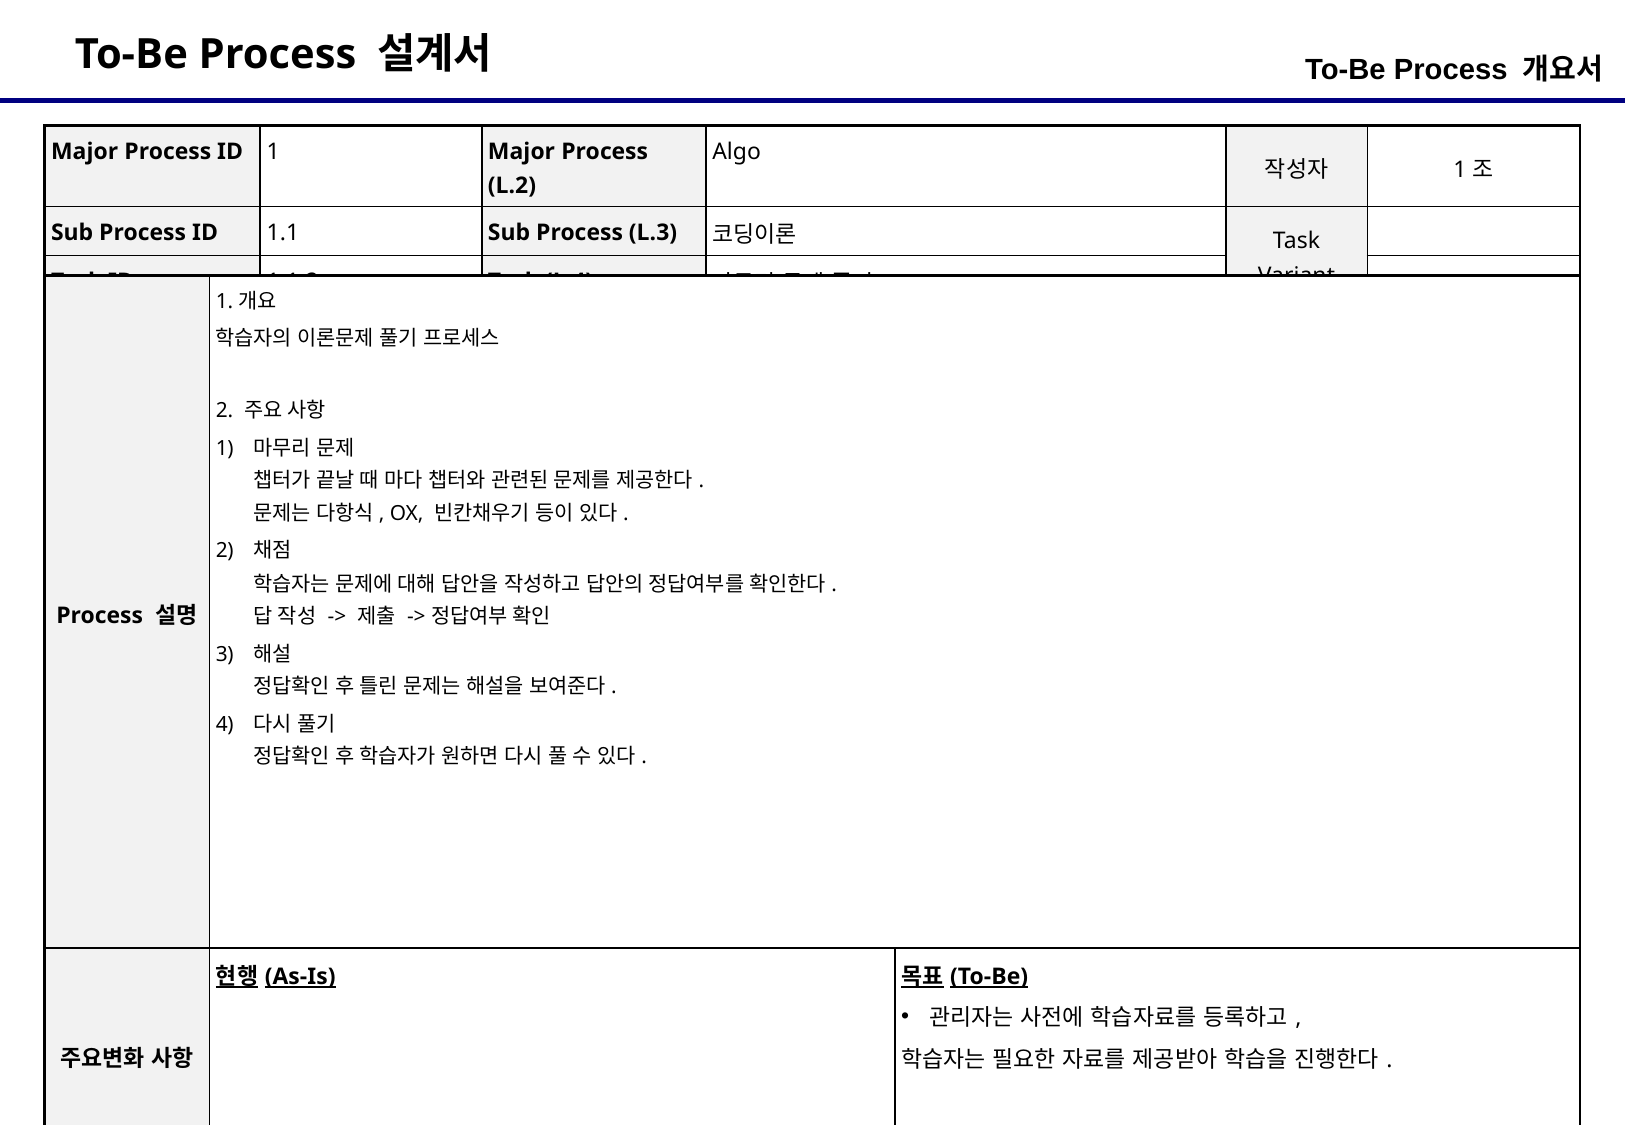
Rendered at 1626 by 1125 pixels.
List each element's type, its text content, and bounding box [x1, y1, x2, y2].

list To-Be Process 개요서 [1107, 42, 1604, 102]
table_cell 현행(As-Is) [210, 949, 894, 1125]
table_cell 주요변화 사항 [46, 949, 209, 1125]
table_cell Task (L.4) [483, 256, 705, 274]
table_cell 1.1.2 [261, 256, 481, 274]
table_cell 코딩이론 [707, 207, 1225, 255]
table_header Major Process ID [46, 127, 259, 206]
table_header 1.개요 학습자의 이론문제 풀기 프로세스 2. 주요 사항 마무리 문제 챕터가 끝날 때 마다 챕터와 관련된 문제를 제공한다. 문제는 다항식, OX, 빈칸채우기 등이 있다. 채점 학습자는 문제에 대해 답안을 작성하고 답안의 정답여부를 확인한다. 답 작성 -> 제출 ->정답여부 확인 해설 정답확인 후 틀린 문제는 해설을 보여준다. 다시 풀기 정답확인 후 학습자가 원하면 다시 풀 수 있다. [210, 277, 1579, 947]
table_header 1 [261, 127, 481, 206]
table_cell Sub Process (L.3) [483, 207, 705, 255]
table_cell Task ID [46, 256, 259, 274]
table_cell 목표(To-Be) 관리자는 사전에 학습자료를 등록하고, 학습자는 필요한 자료를 제공받아 학습을 진행한다. [896, 949, 1579, 1125]
table_cell Task Variant [1227, 207, 1367, 274]
table_cell [1368, 207, 1579, 255]
table_cell Sub Process ID [46, 207, 259, 255]
table_header Algo [707, 127, 1225, 206]
table_header 작성자 [1227, 127, 1367, 206]
table_cell [1368, 256, 1579, 274]
table_cell 마무리 문제 풀기 [707, 256, 1225, 274]
table_cell 1.1 [261, 207, 481, 255]
table_header Major Process (L.2) [483, 127, 705, 206]
table_header 1조 [1368, 127, 1579, 206]
table_header Process 설명 [46, 277, 209, 947]
